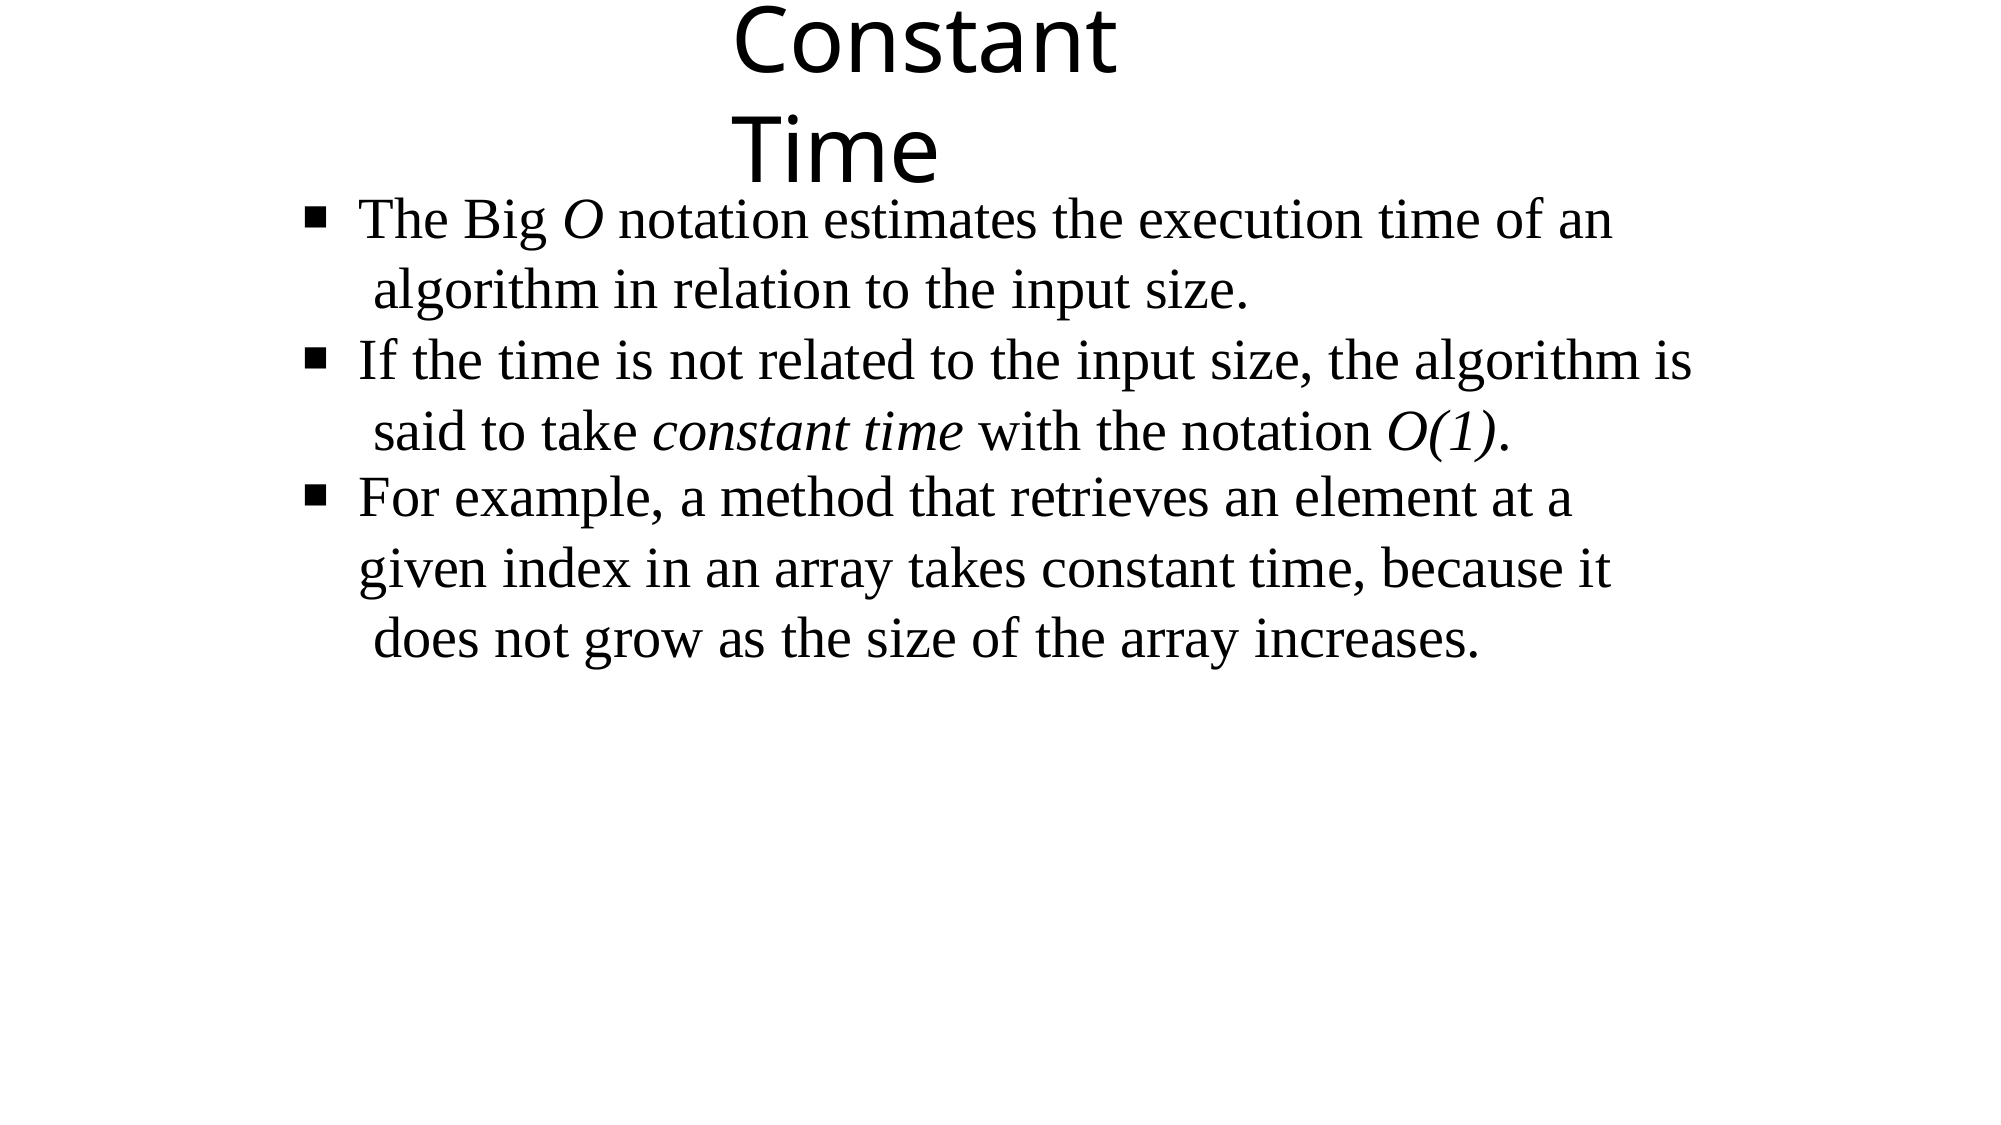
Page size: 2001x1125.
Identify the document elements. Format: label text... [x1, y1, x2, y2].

title Constant Time [729, 0, 1271, 178]
text_box The Big O notation estimates the execution time of an algorithm in relation to the input size. If the time is not related to the input size, the algorithm is said to take constant time with the notation O(1). For example, a method that retrieves an element at a given index in an array takes constant time, because it does not grow as the size of the array increases. [300, 178, 1699, 669]
